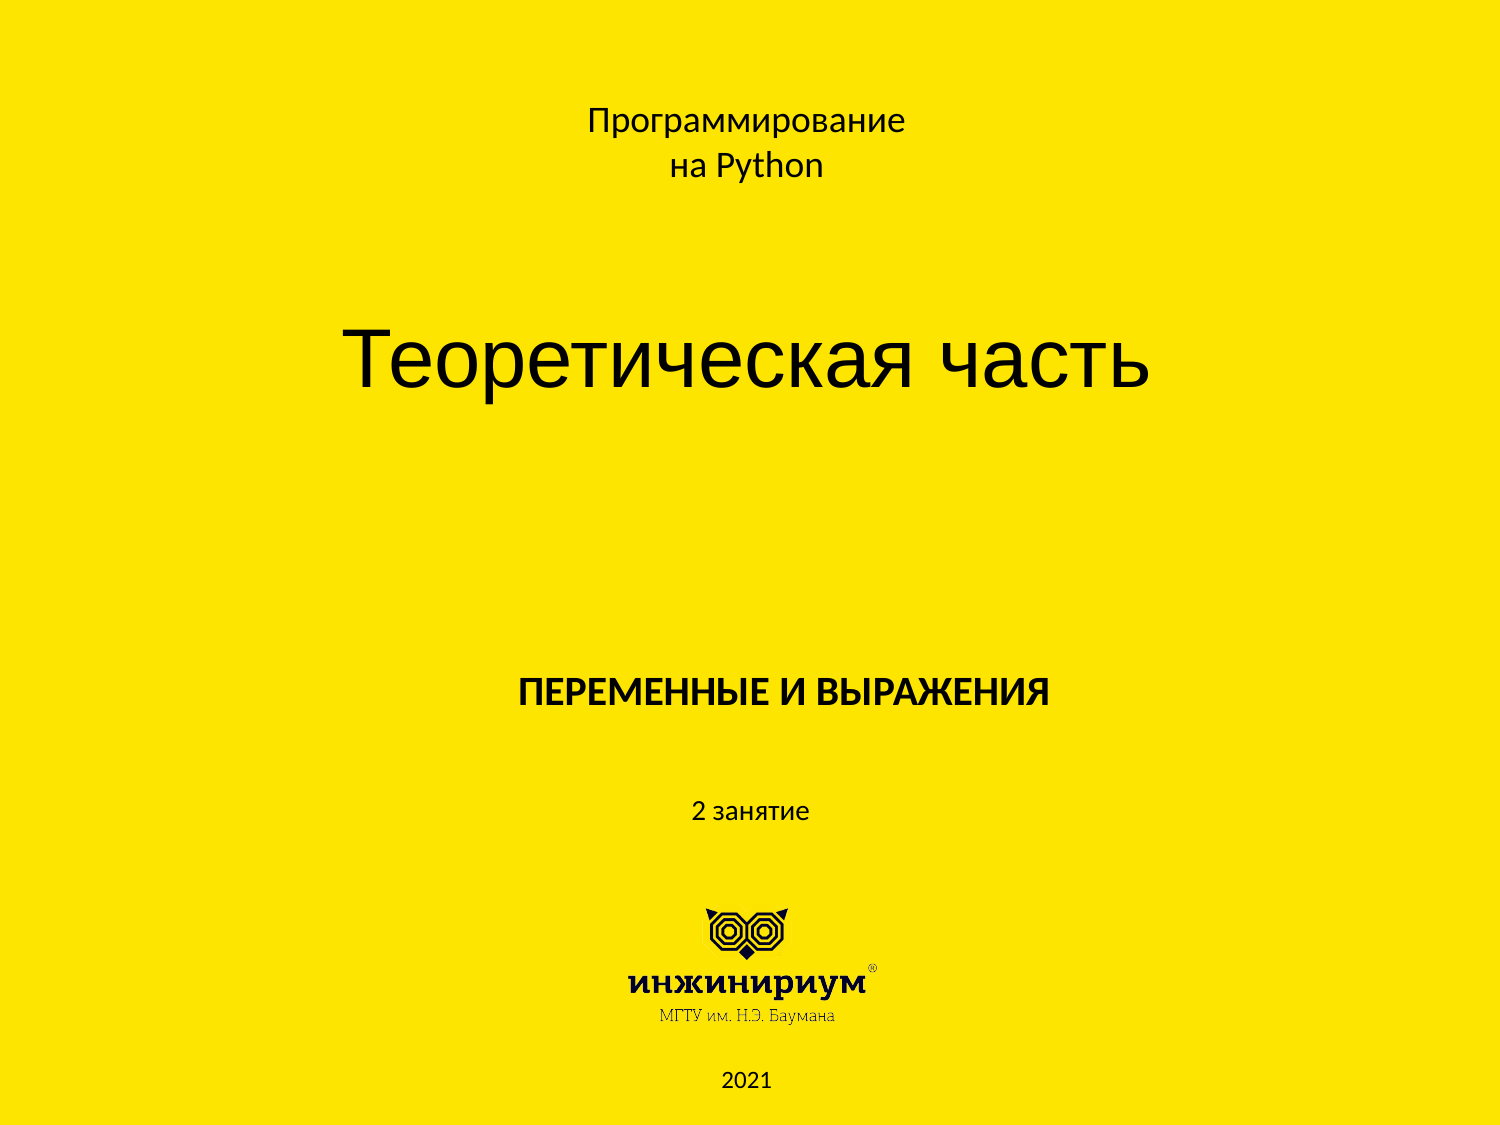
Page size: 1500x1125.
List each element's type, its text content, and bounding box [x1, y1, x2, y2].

text_box ПЕРЕМЕННЫЕ И ВЫРАЖЕНИЯ [503, 656, 1120, 719]
picture [627, 905, 877, 1025]
text_box 2 занятие [556, 783, 939, 834]
text_box 2021 [646, 1058, 848, 1099]
text_box Теоретическая часть [153, 296, 1341, 367]
text_box Программирование на Python [555, 87, 938, 192]
